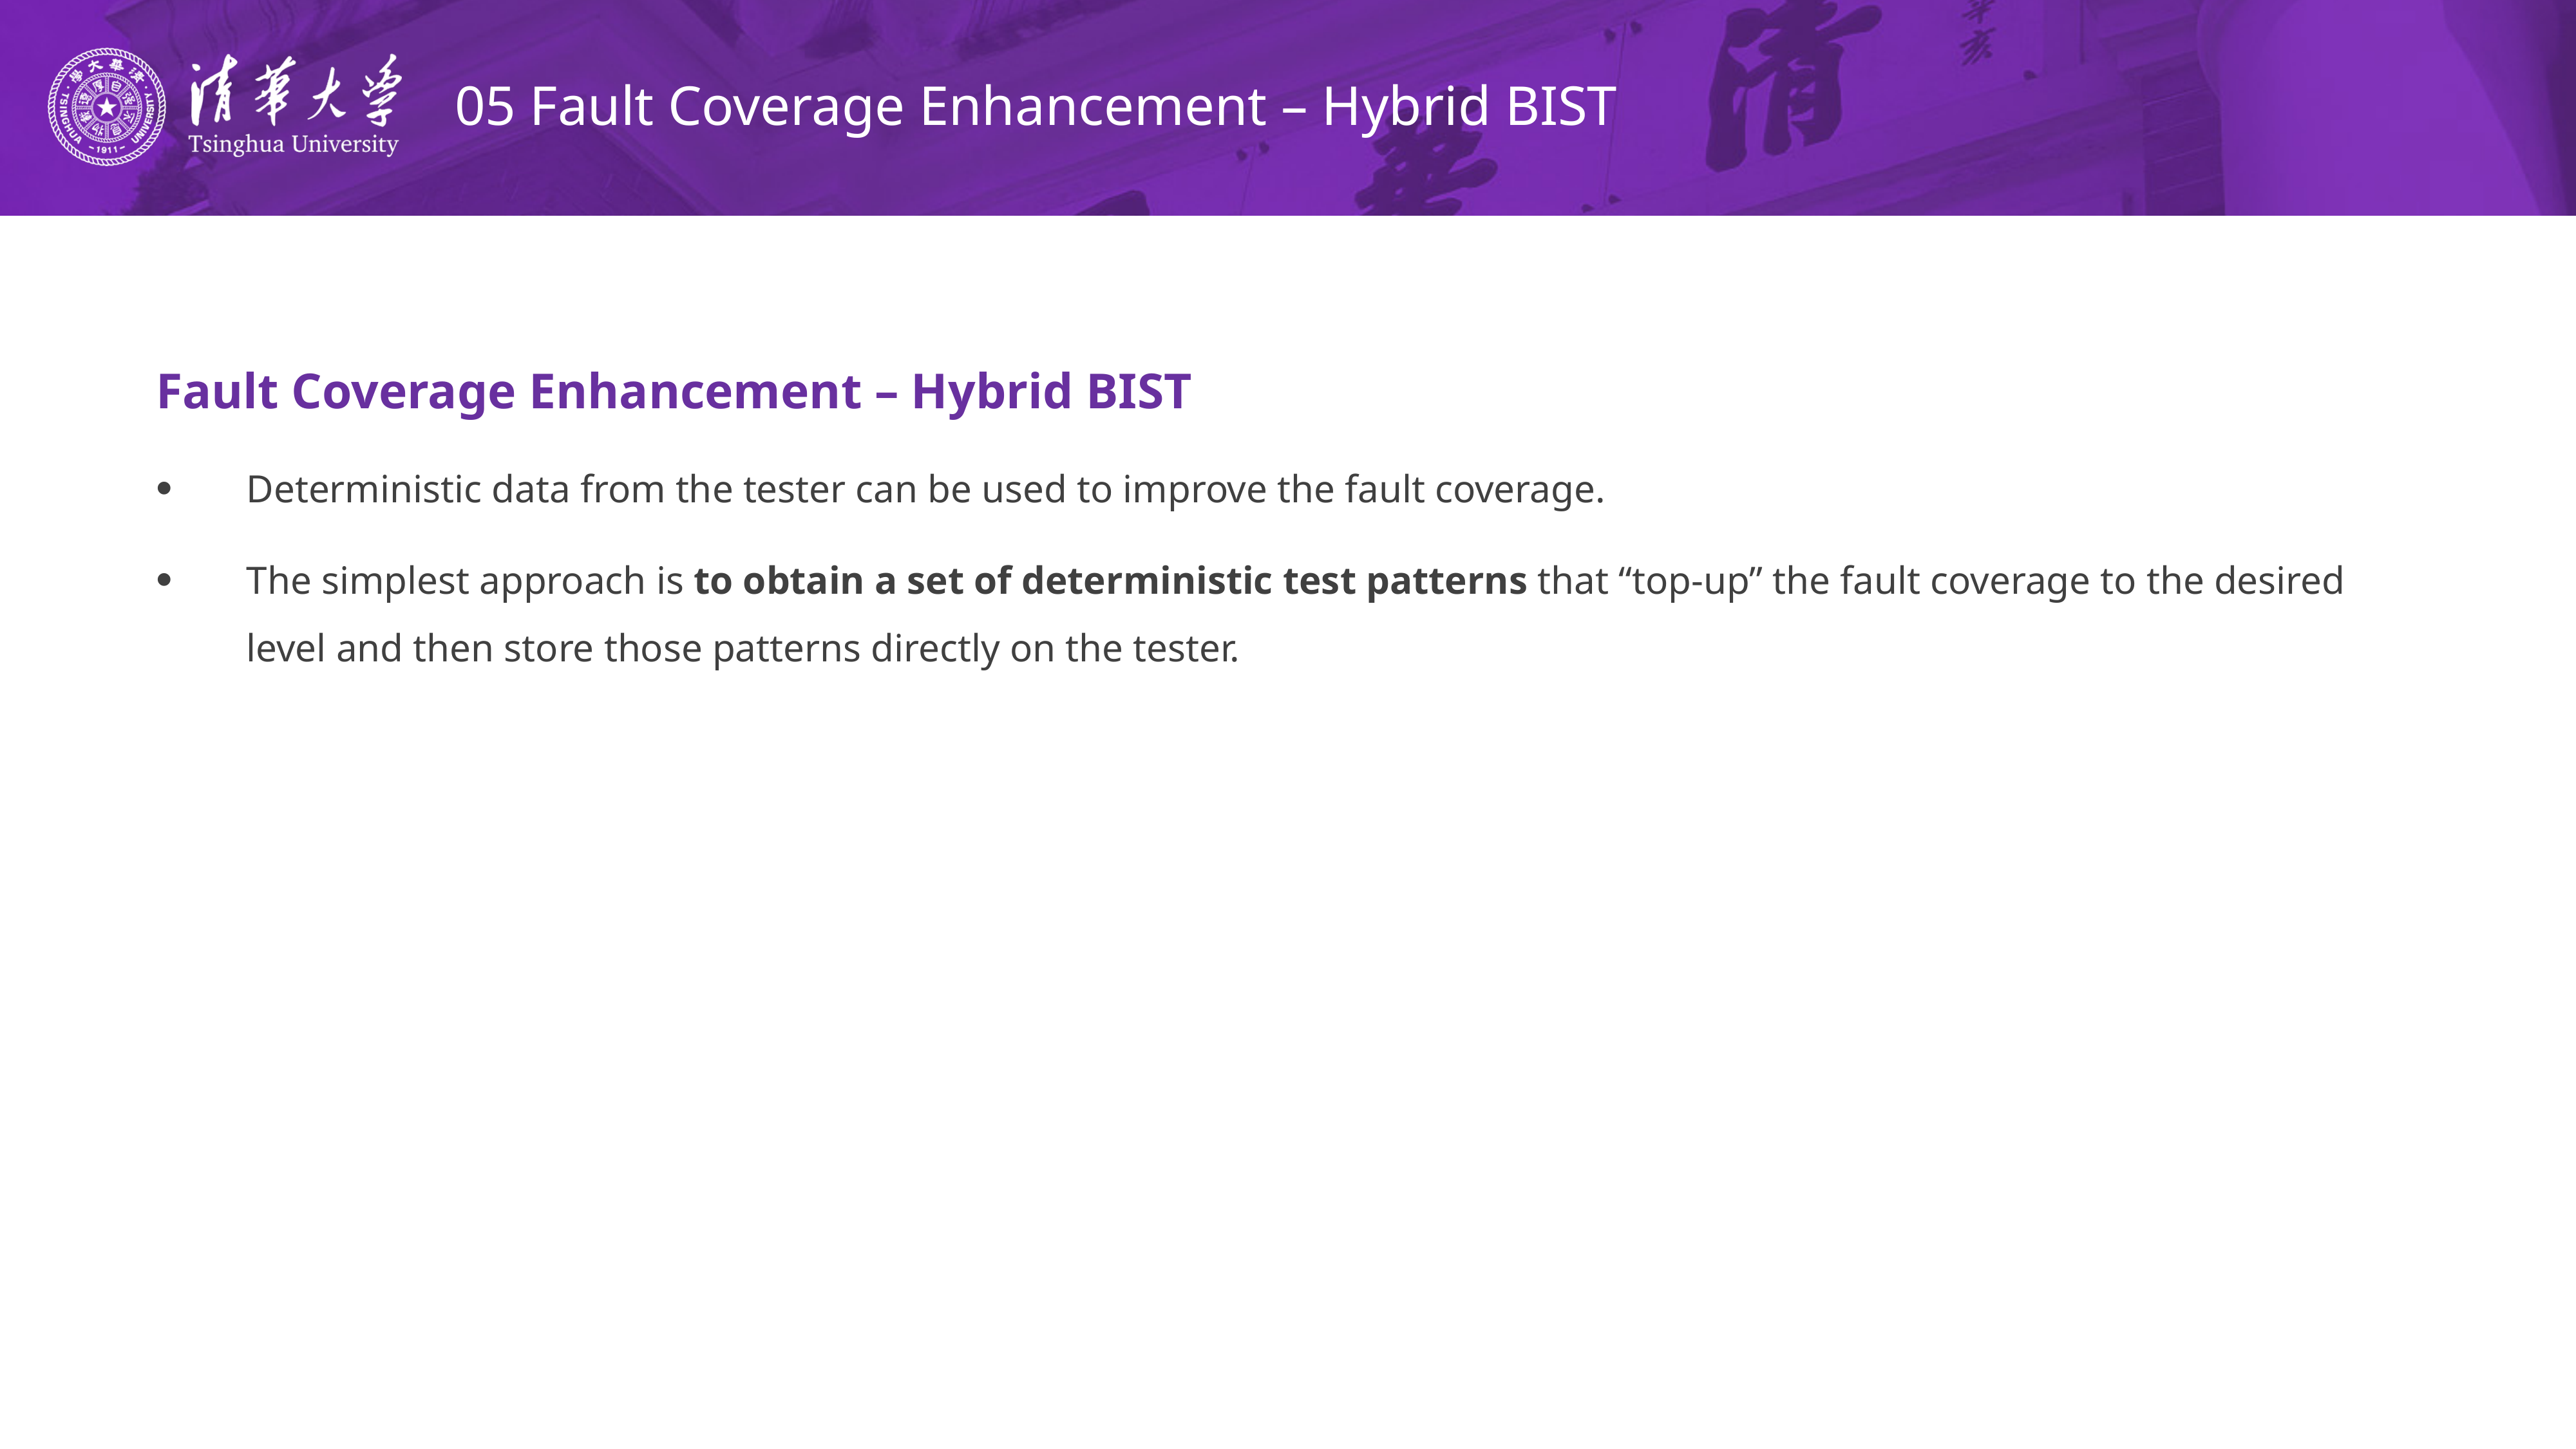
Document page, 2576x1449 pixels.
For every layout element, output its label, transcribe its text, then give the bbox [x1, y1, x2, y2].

title 05 Fault Coverage Enhancement – Hybrid BIST [449, 41, 2564, 166]
picture [0, 0, 2576, 216]
text_box Fault Coverage Enhancement – Hybrid BIST Deterministic data from the tester can be used to improve the fault coverage. The simplest approach is to obtain a set of deterministic test patterns that “top-up” the fault coverage to the desired level and then store those patterns directly on the tester. [146, 327, 2425, 1401]
